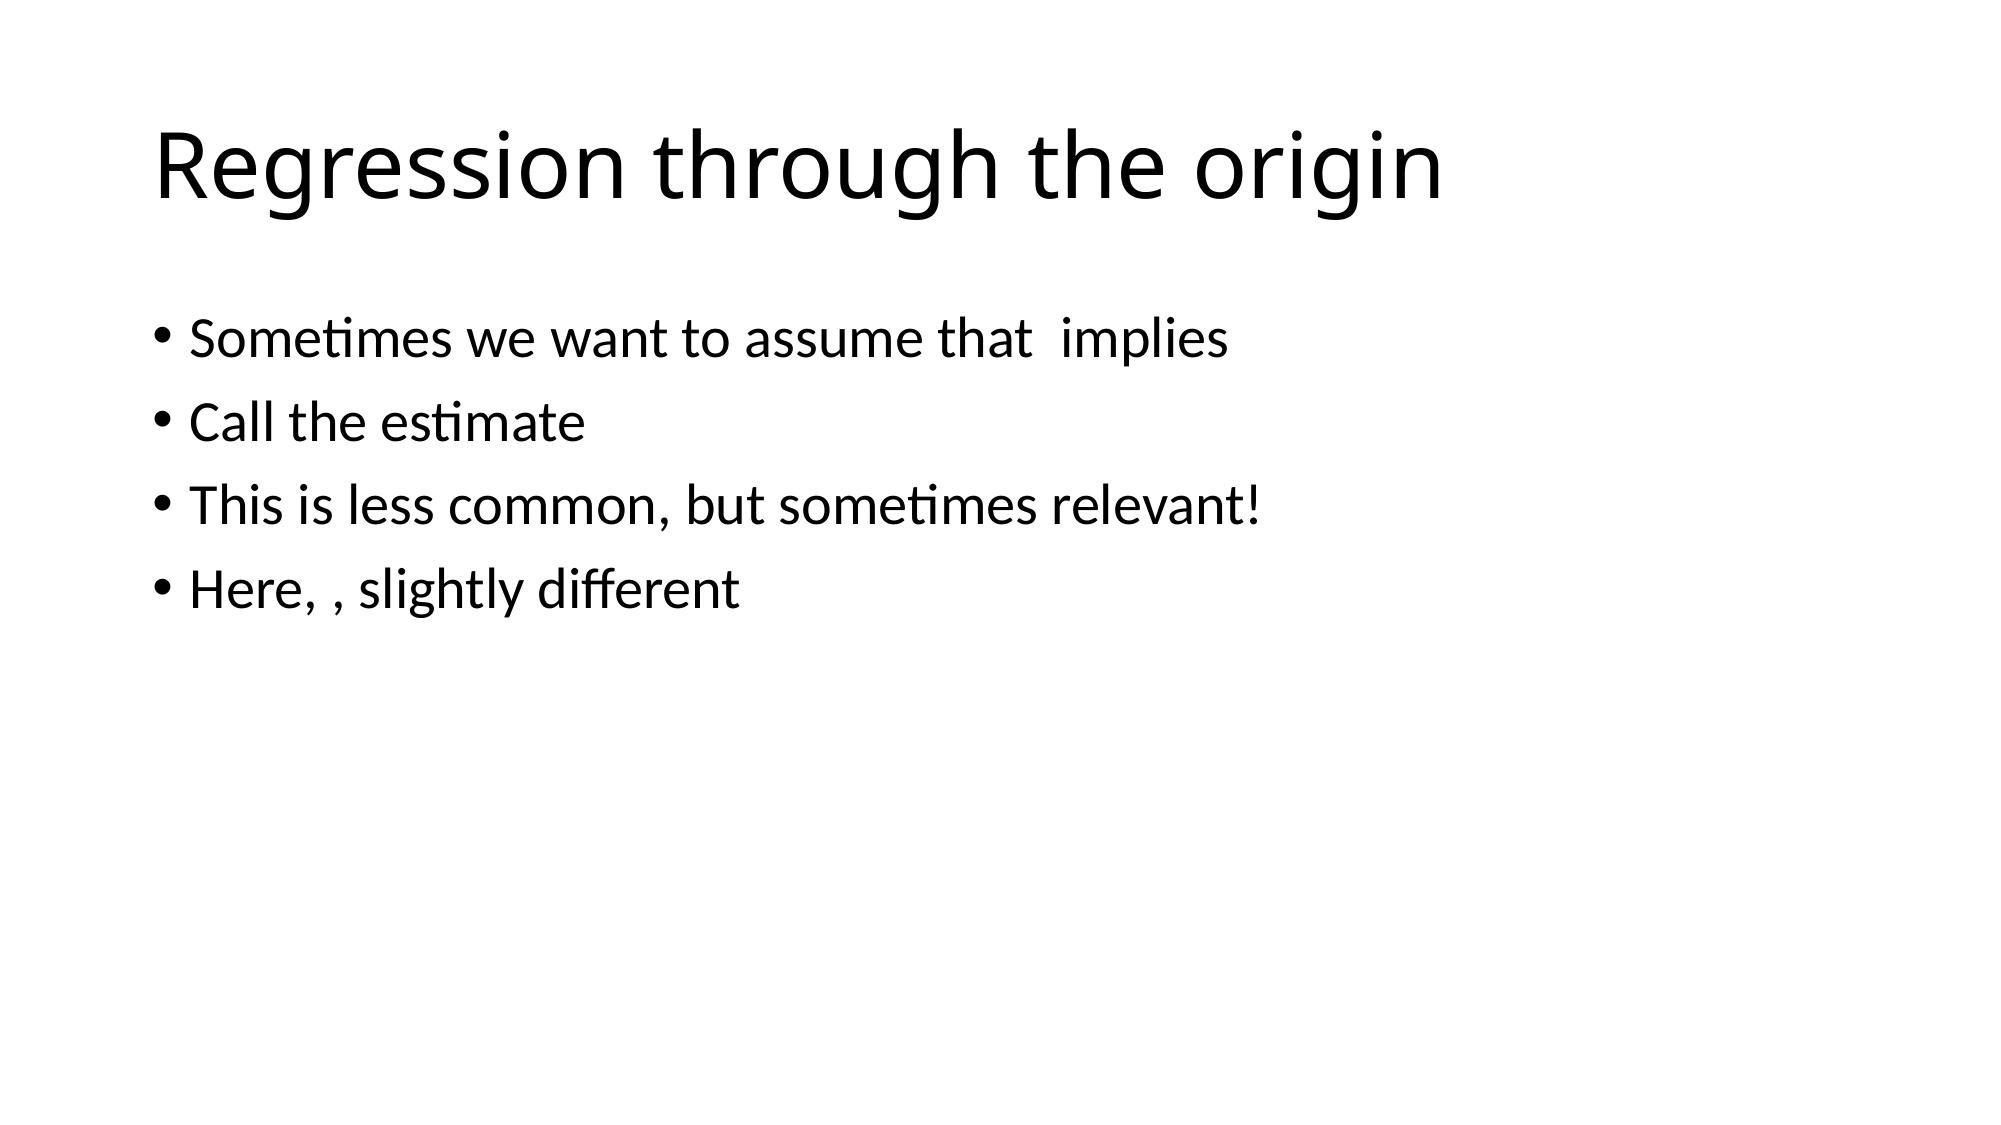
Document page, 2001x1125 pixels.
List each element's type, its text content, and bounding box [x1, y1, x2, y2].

title Regression through the origin [137, 59, 1863, 278]
